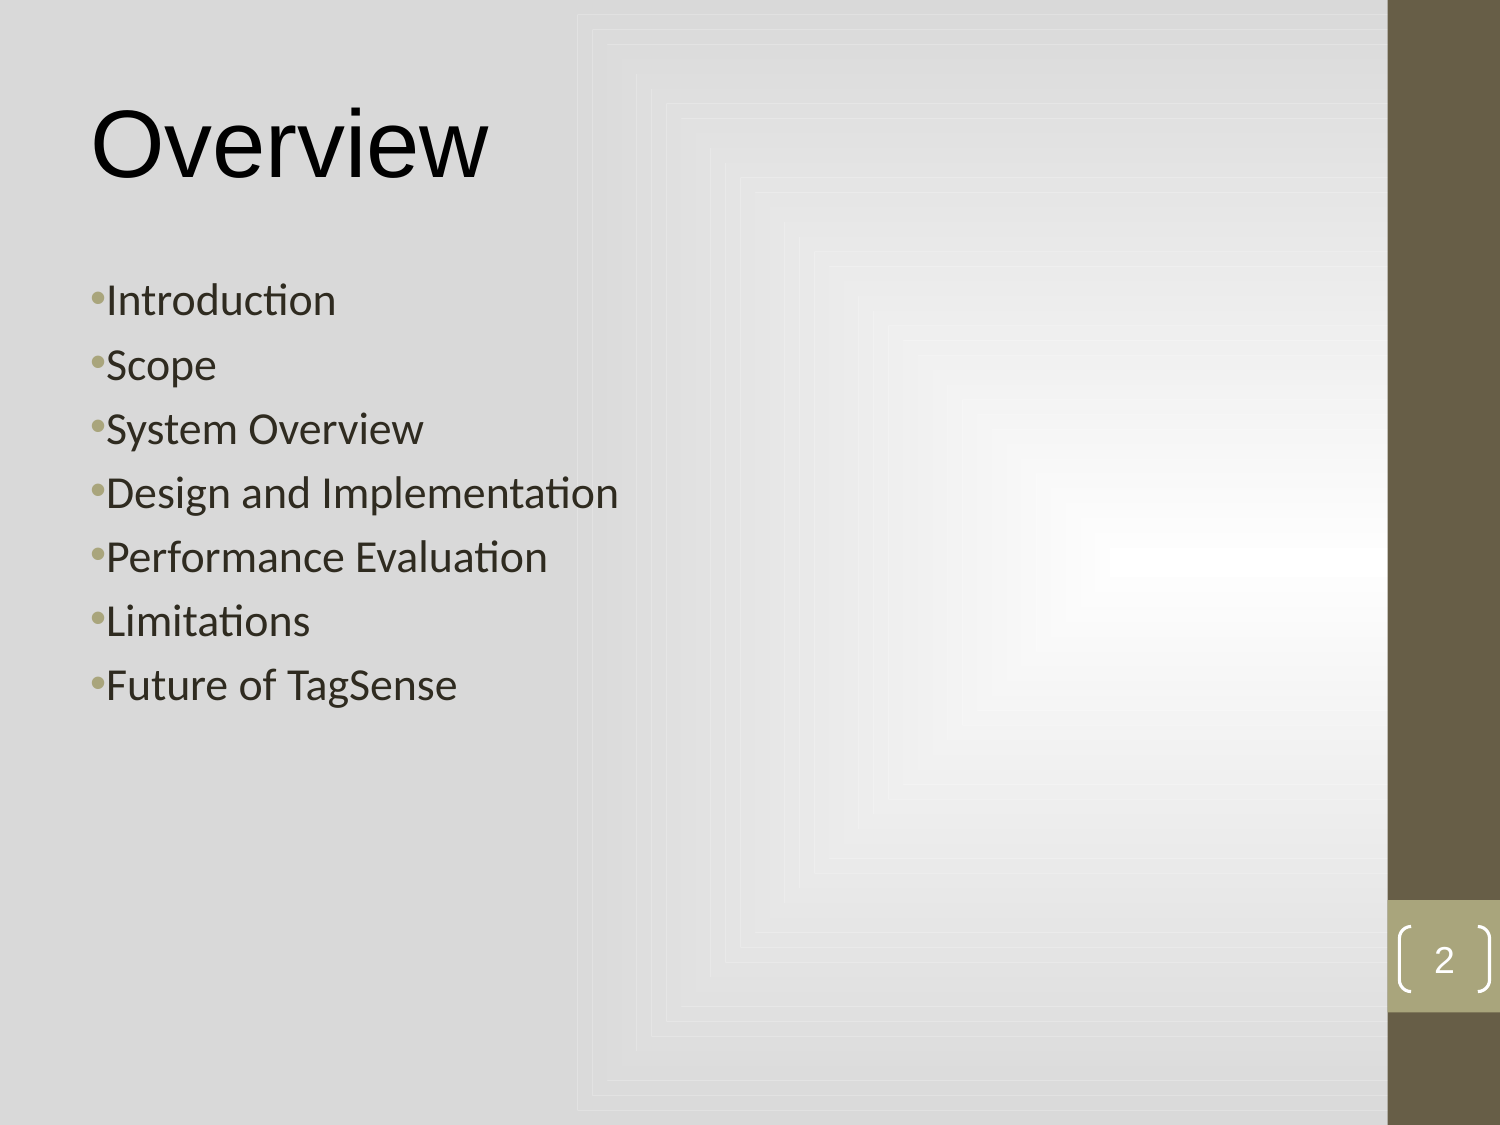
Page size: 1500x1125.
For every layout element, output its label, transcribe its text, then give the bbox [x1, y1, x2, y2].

list Introduction Scope System Overview Design and Implementation Performance Evaluation Limitations Future of TagSense [74, 262, 1326, 1051]
slide_number 2 [1397, 924, 1492, 994]
title Overview [74, 44, 1326, 233]
